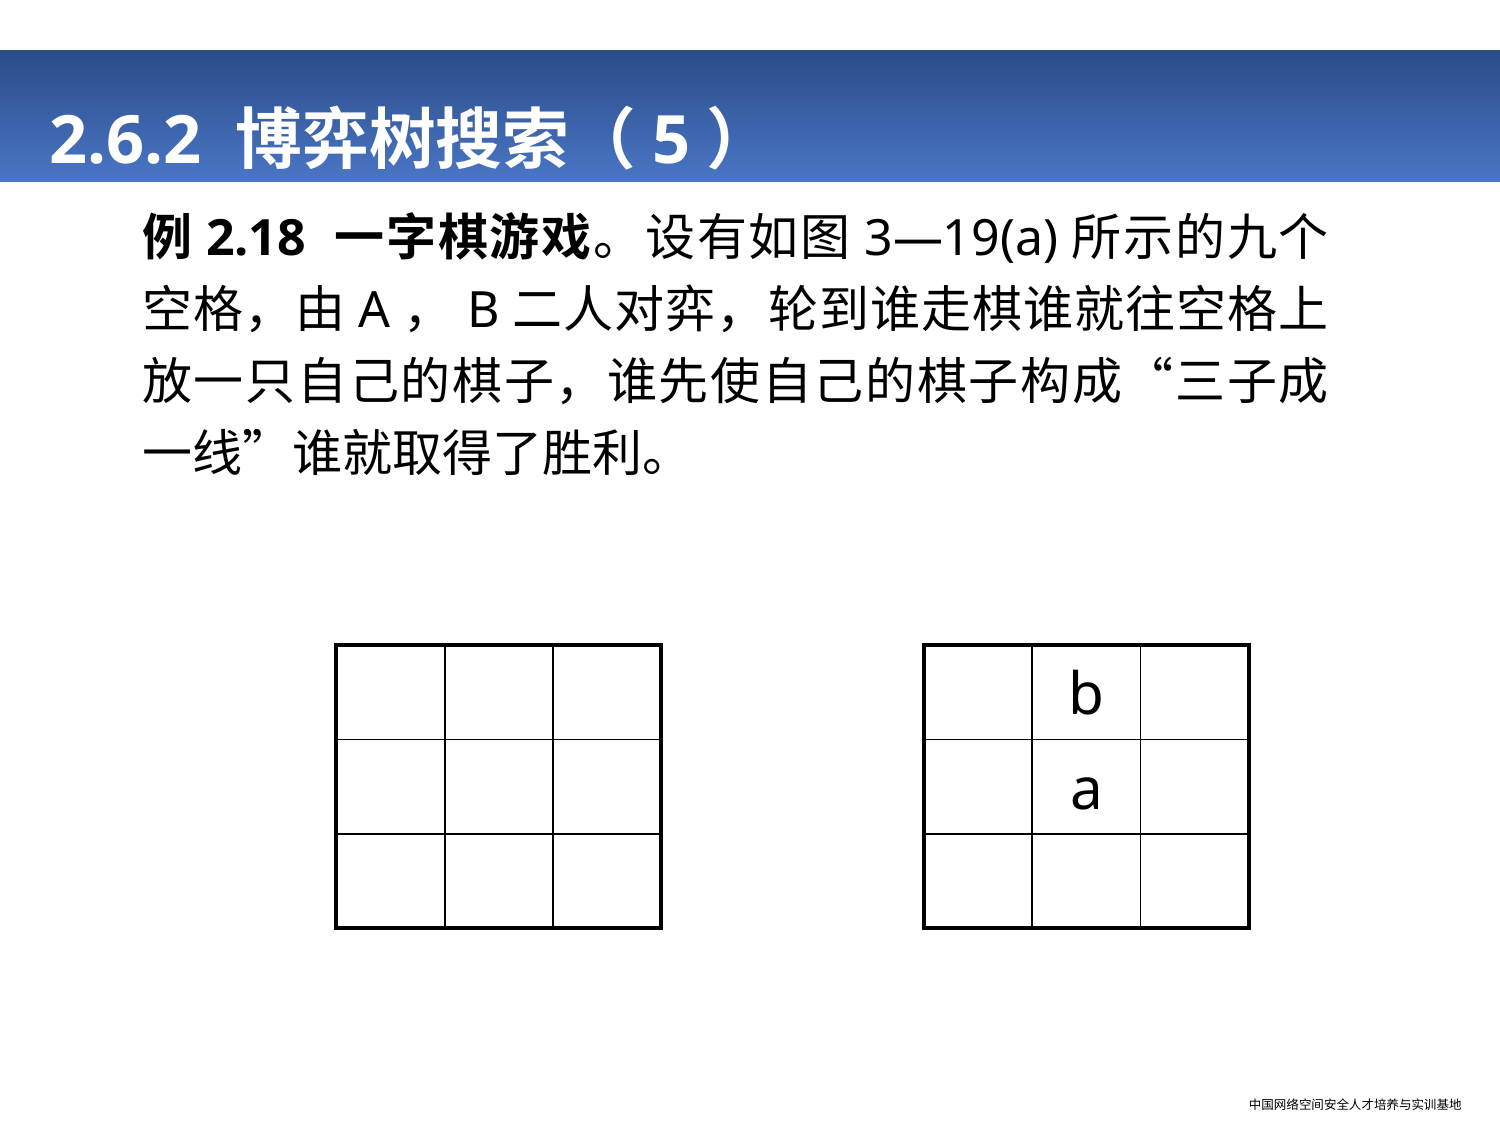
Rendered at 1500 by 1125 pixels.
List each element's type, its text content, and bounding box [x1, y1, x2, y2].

table_cell [926, 740, 1031, 833]
table_cell a [1033, 740, 1140, 833]
table_header [338, 647, 444, 739]
table_header [926, 647, 1031, 739]
table_cell [1033, 835, 1140, 926]
table_cell [554, 835, 659, 926]
table_cell [338, 740, 444, 833]
table_cell [554, 740, 659, 833]
table_header b [1033, 647, 1140, 739]
title 2.6.2 博弈树搜索（5） [34, 70, 1437, 186]
table_cell [926, 835, 1031, 926]
table_cell [1141, 740, 1247, 833]
table_header [1141, 647, 1247, 739]
table_cell [446, 740, 552, 833]
table_cell [446, 835, 552, 926]
table_header [554, 647, 659, 739]
table_header [446, 647, 552, 739]
table_cell [1141, 835, 1247, 926]
list 例2.18 一字棋游戏。设有如图3—19(a)所示的九个空格，由A，B二人对弈，轮到谁走棋谁就往空格上放一只自己的棋子，谁先使自己的棋子构成“三子成一线”谁就取得了胜利。 [127, 185, 1344, 972]
table_cell [338, 835, 444, 926]
